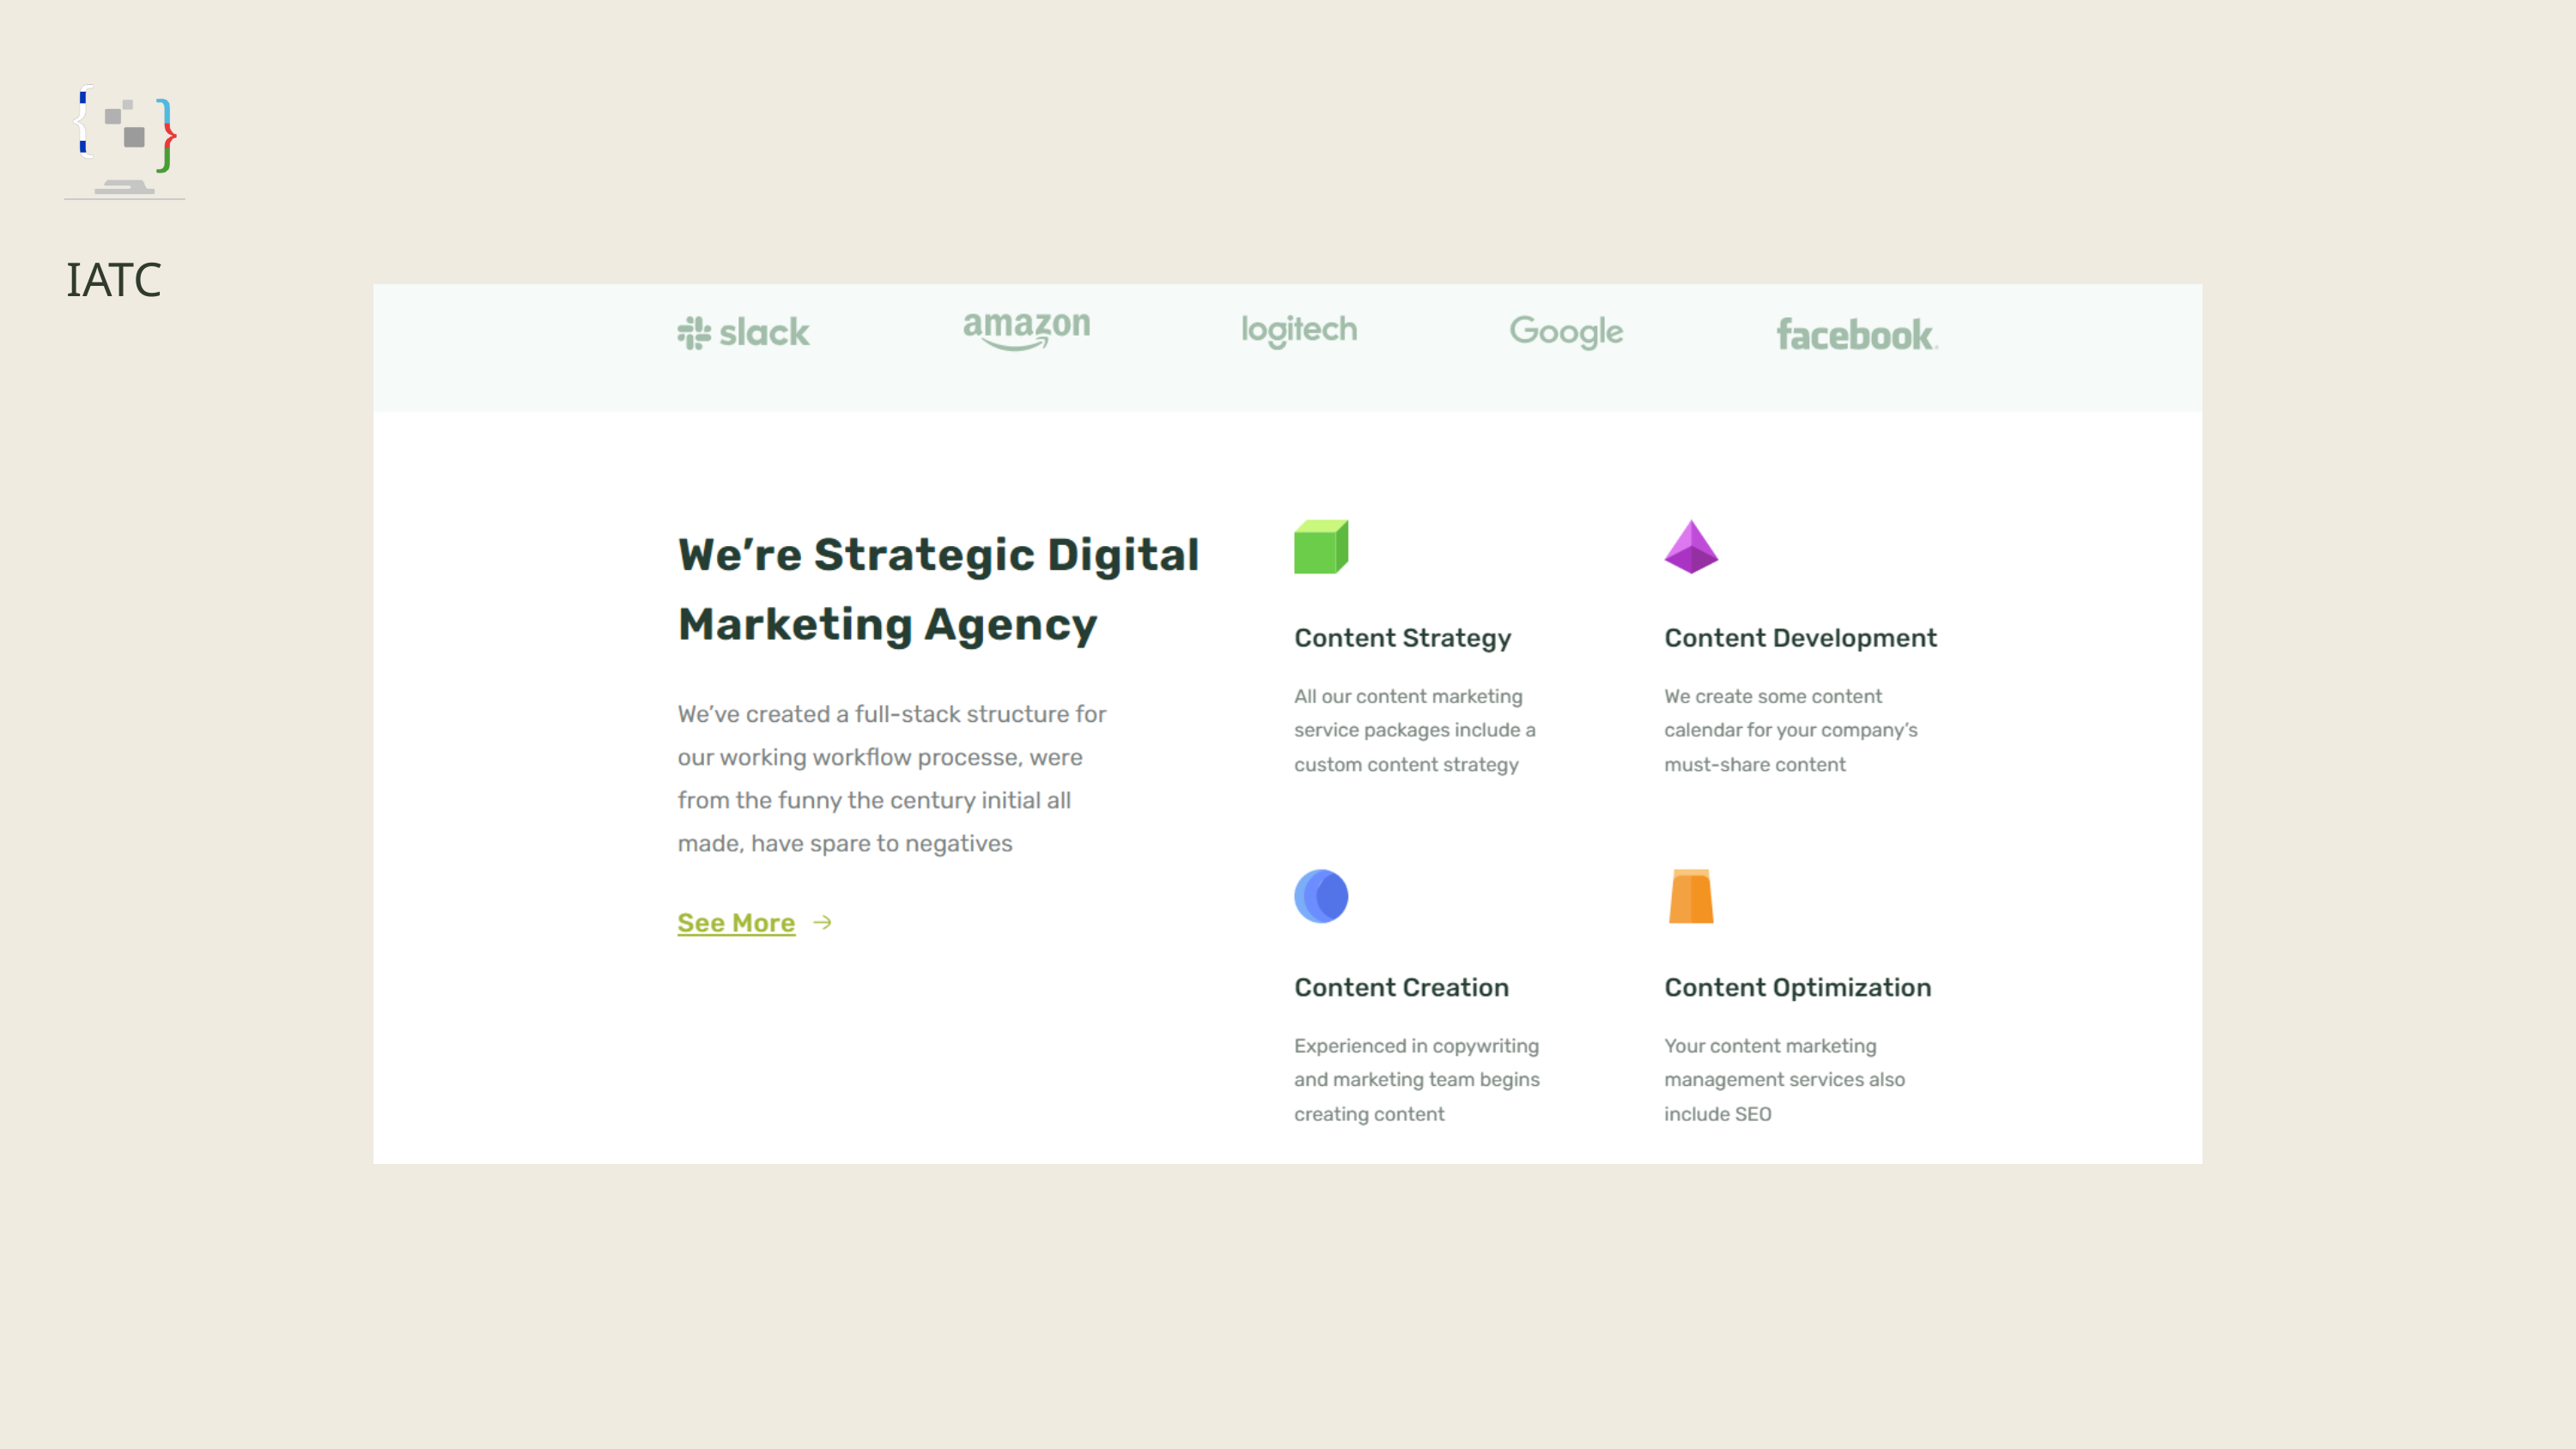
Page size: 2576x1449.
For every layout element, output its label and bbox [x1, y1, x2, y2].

picture [374, 284, 2202, 1165]
text_box [29, 30, 771, 310]
